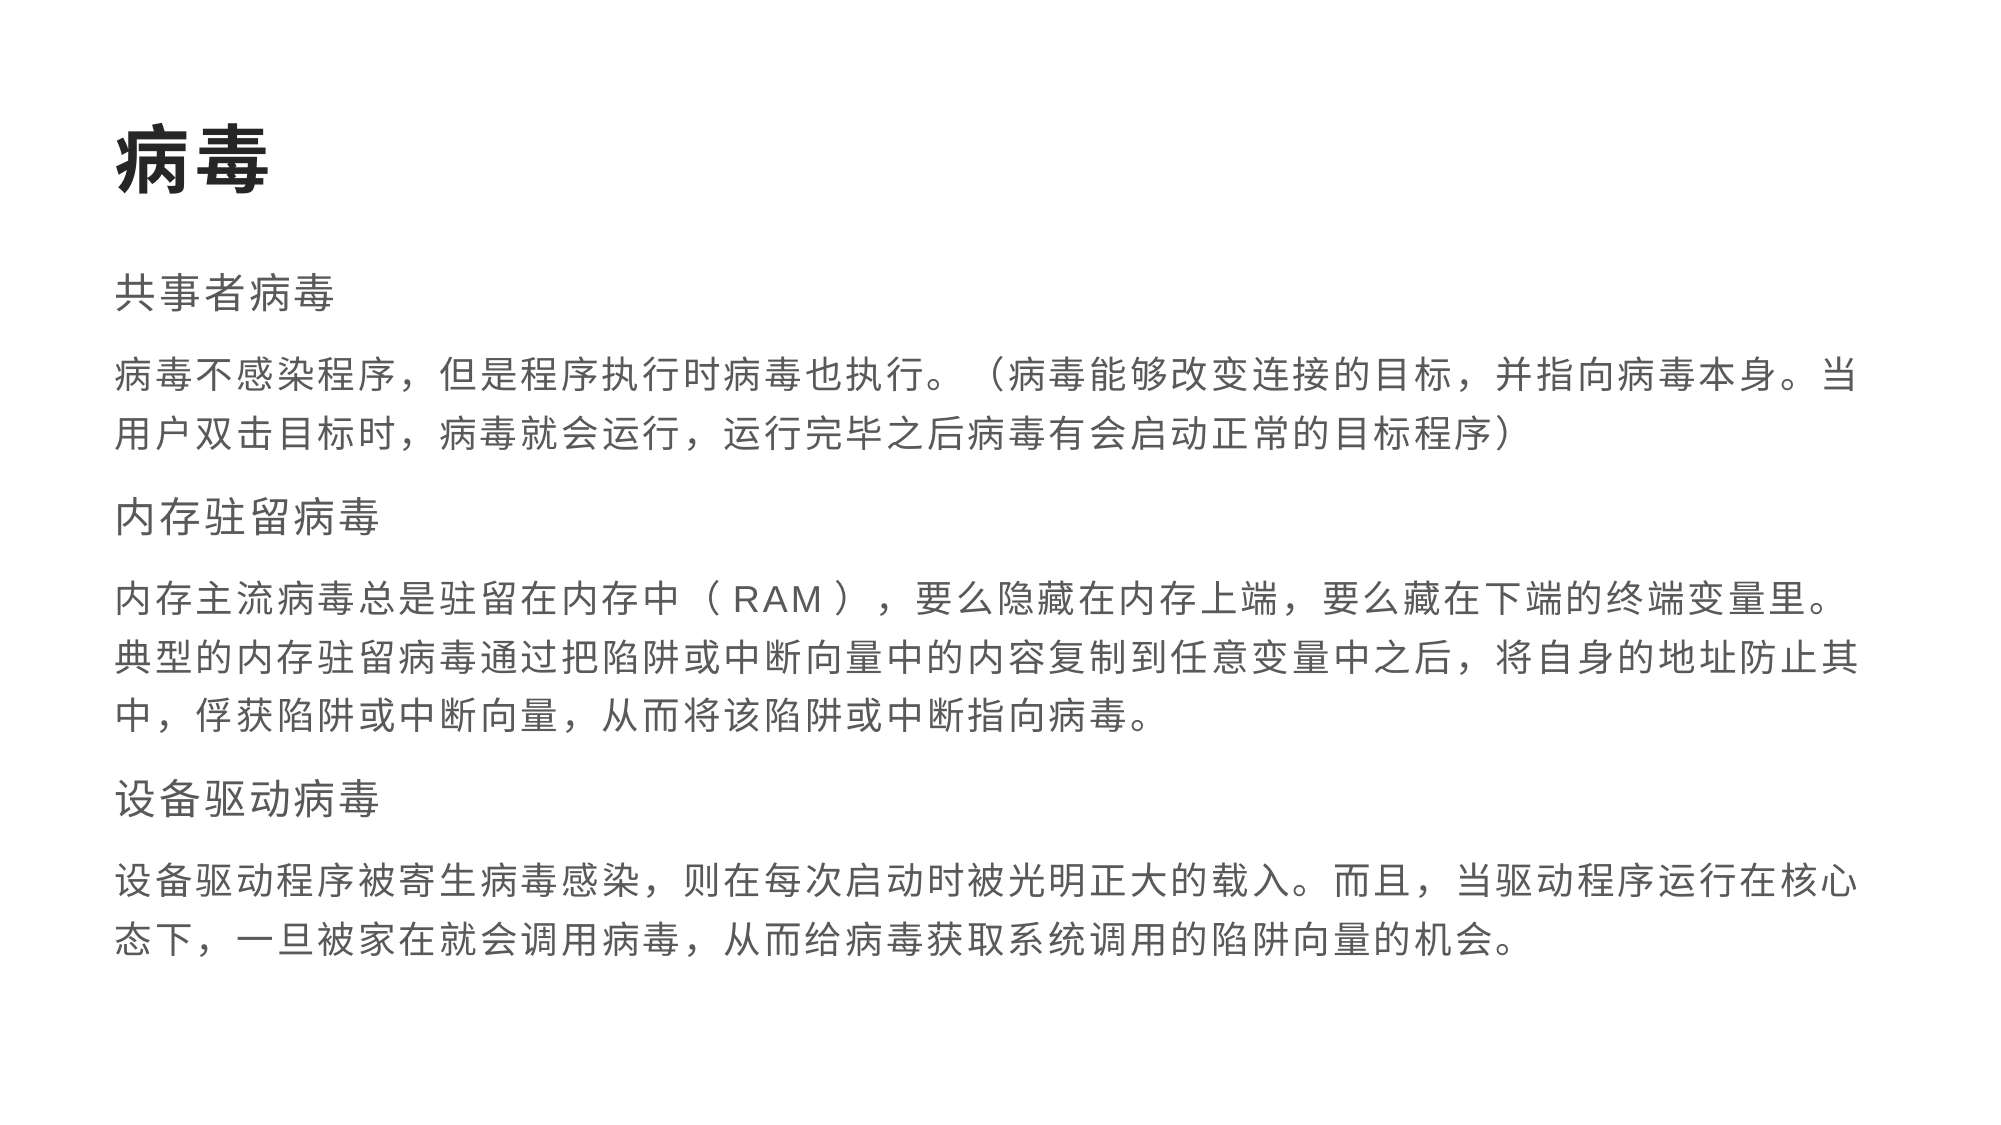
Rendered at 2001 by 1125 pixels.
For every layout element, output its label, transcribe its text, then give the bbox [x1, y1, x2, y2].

list 共事者病毒 病毒不感染程序，但是程序执行时病毒也执行。（病毒能够改变连接的目标，并指向病毒本身。当用户双击目标时，病毒就会运行，运行完毕之后病毒有会启动正常的目标程序） 内存驻留病毒 内存主流病毒总是驻留在内存中（RAM），要么隐藏在内存上端，要么藏在下端的终端变量里。典型的内存驻留病毒通过把陷阱或中断向量中的内容复制到任意变量中之后，将自身的地址防止其中，俘获陷阱或中断向量，从而将该陷阱或中断指向病毒。 设备驱动病毒 设备驱动程序被寄生病毒感染，则在每次启动时被光明正大的载入。而且，当驱动程序运行在核心态下，一旦被家在就会调用病毒，从而给病毒获取系统调用的陷阱向量的机会。 [99, 244, 1900, 1026]
title 病毒 [99, 99, 1900, 216]
